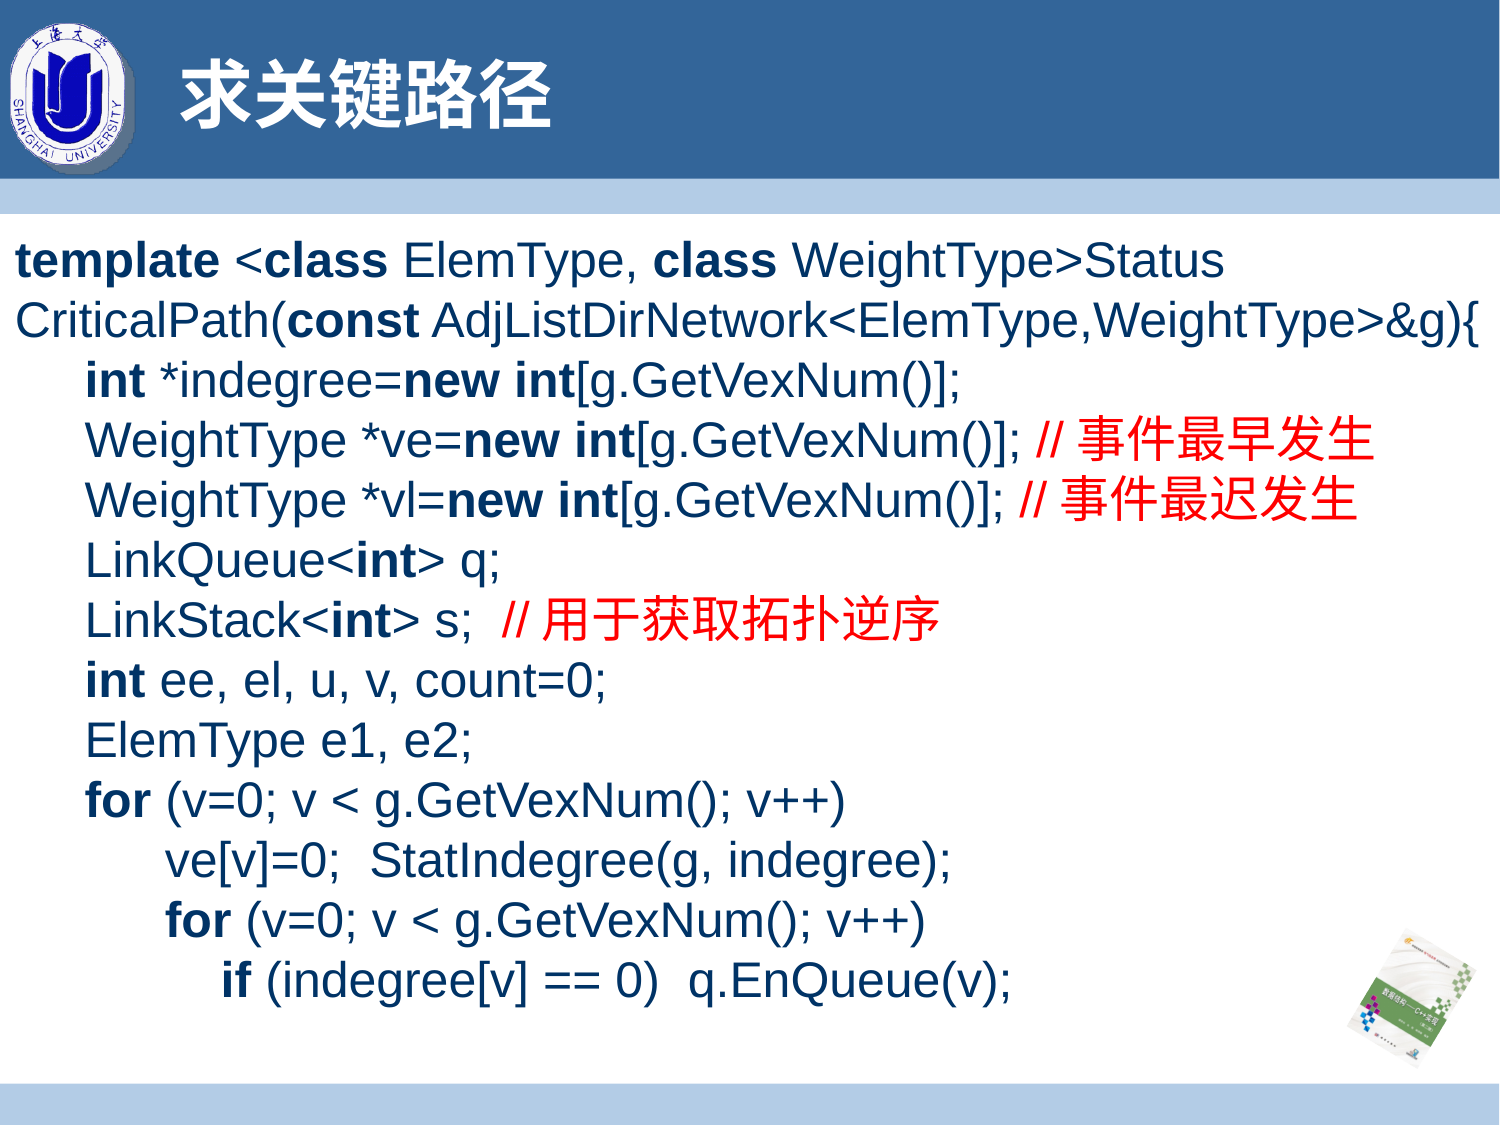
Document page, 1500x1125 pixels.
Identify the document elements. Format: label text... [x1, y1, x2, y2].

picture [1347, 1015, 1449, 1068]
text_box template <class ElemType, class WeightType>Status CriticalPath(const AdjListDirNetwork<ElemType,WeightType>&g){ int *indegree=new int[g.GetVexNum()]; WeightType *ve=new int[g.GetVexNum()]; //事件最早发生 WeightType *vl=new int[g.GetVexNum()]; //事件最迟发生 LinkQueue<int> q; LinkStack<int> s; //用于获取拓扑逆序 int ee, el, u, v, count=0; ElemType e1, e2; for (v=0; v < g.GetVexNum(); v++) ve[v]=0; StatIndegree(g, indegree); for (v=0; v < g.GetVexNum(); v++) if (indegree[v] == 0) q.EnQueue(v); [0, 219, 1500, 1015]
title 求关键路径 [163, 23, 1436, 161]
picture [4, 17, 128, 176]
